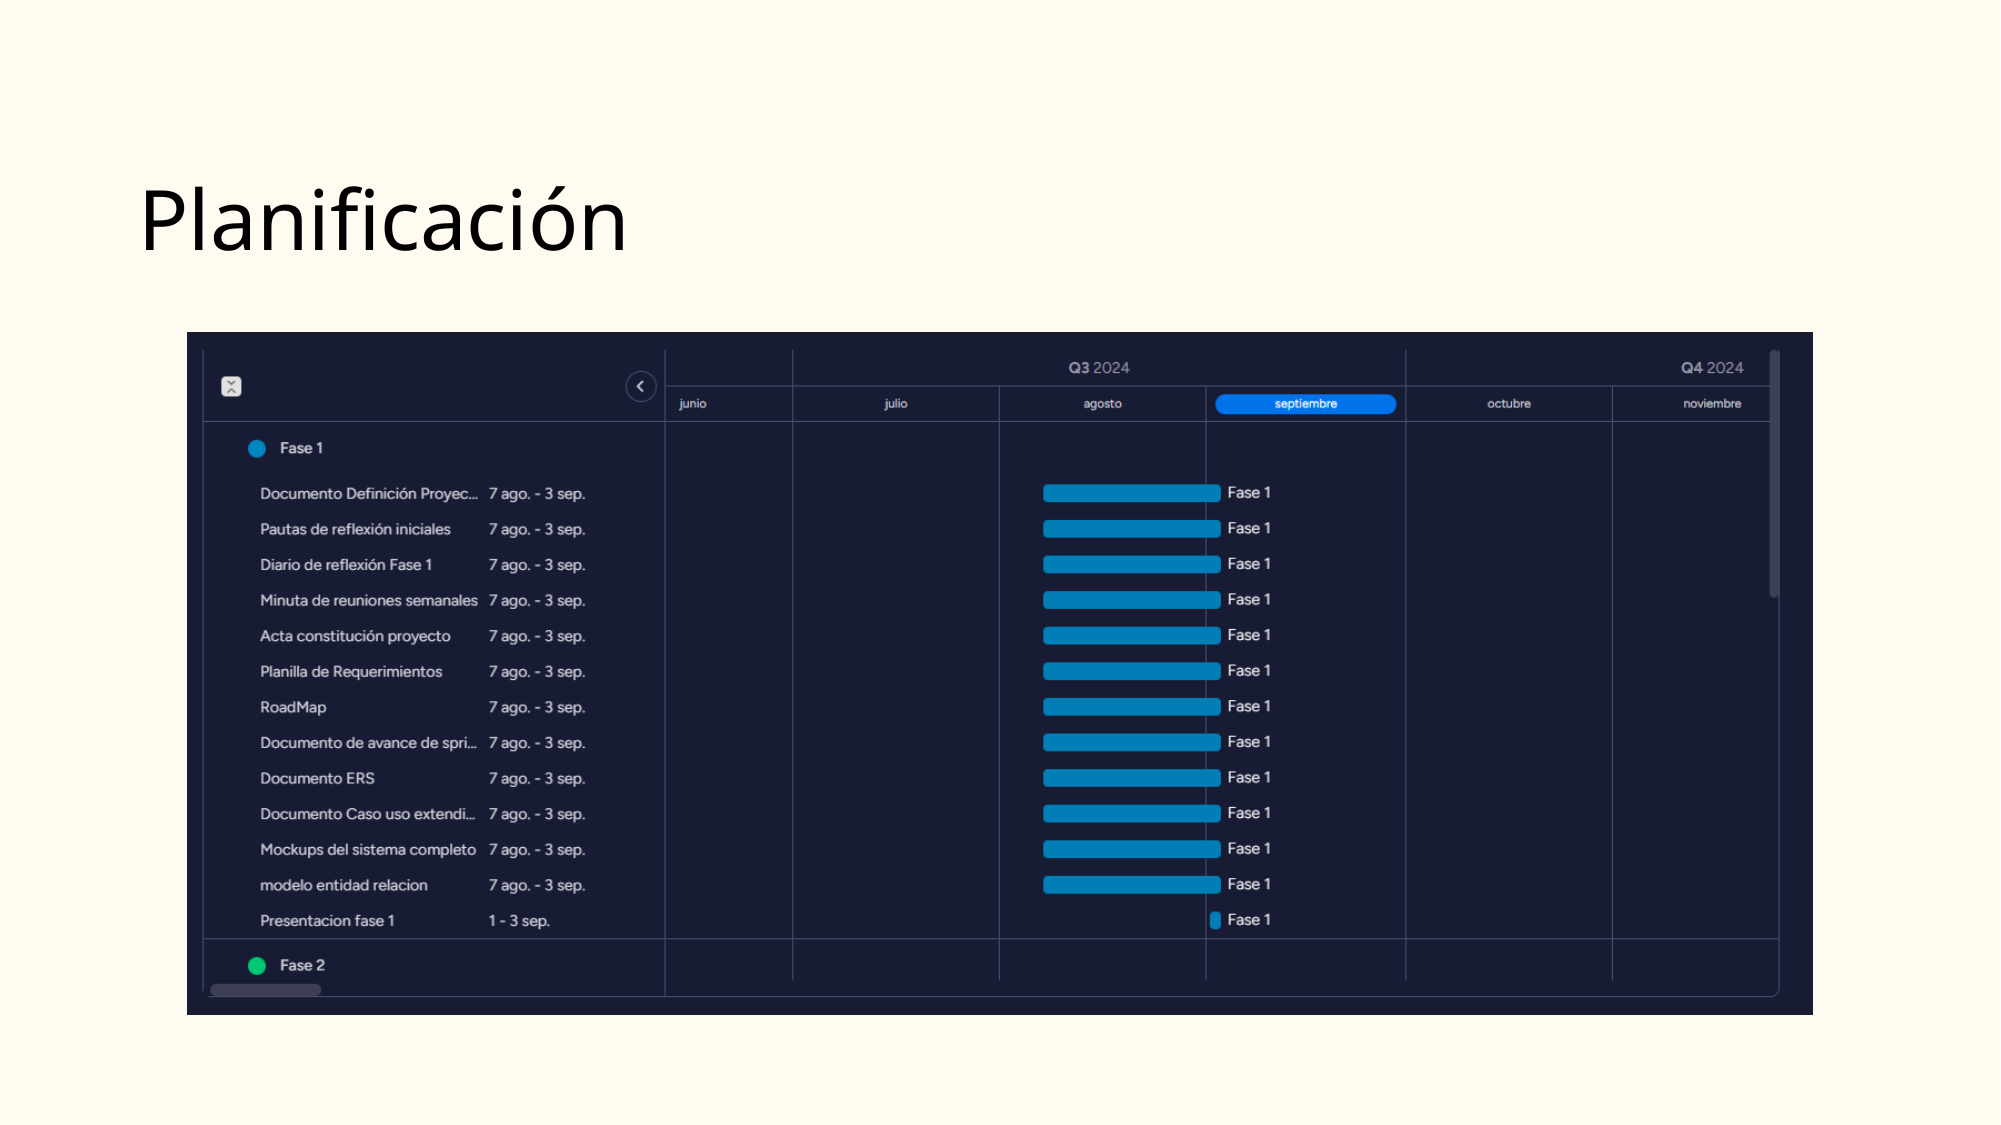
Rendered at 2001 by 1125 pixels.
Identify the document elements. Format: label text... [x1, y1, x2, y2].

picture [187, 332, 1813, 1015]
title Planificación [123, 115, 1849, 333]
